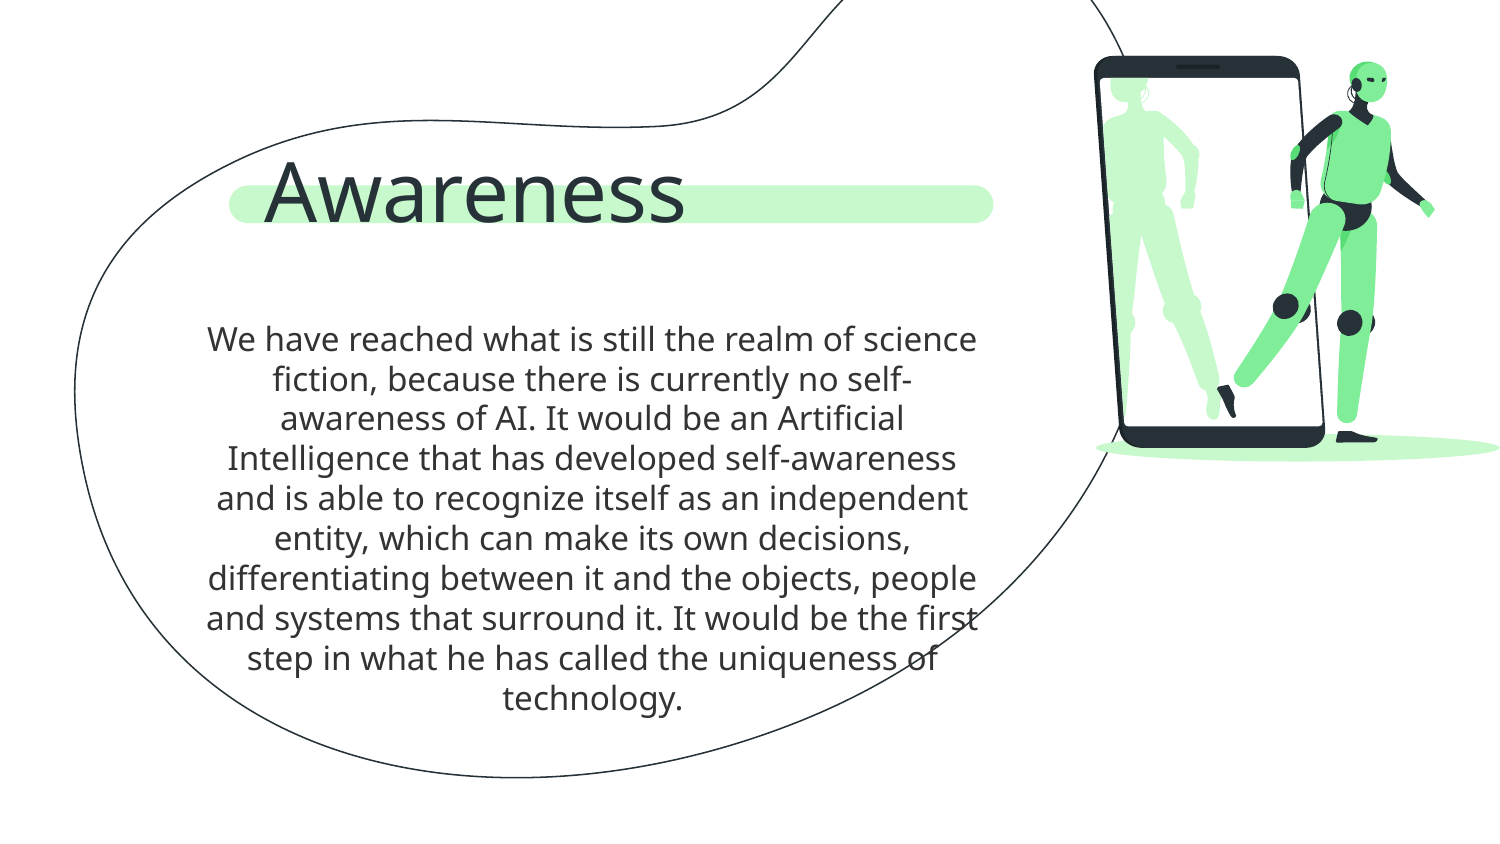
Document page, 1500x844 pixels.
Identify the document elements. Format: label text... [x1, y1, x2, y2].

title Awareness [249, 124, 986, 203]
text_box [228, 185, 994, 224]
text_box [1092, 55, 1500, 462]
subtitle We have reached what is still the realm of science fiction, because there is currently no self-awareness of AI. It would be an Artificial Intelligence that has developed self-awareness and is able to recognize itself as an independent entity, which can make its own decisions, differentiating between it and the objects, people and systems that surround it. It would be the first step in what he has called the uniqueness of technology. [183, 302, 1003, 665]
